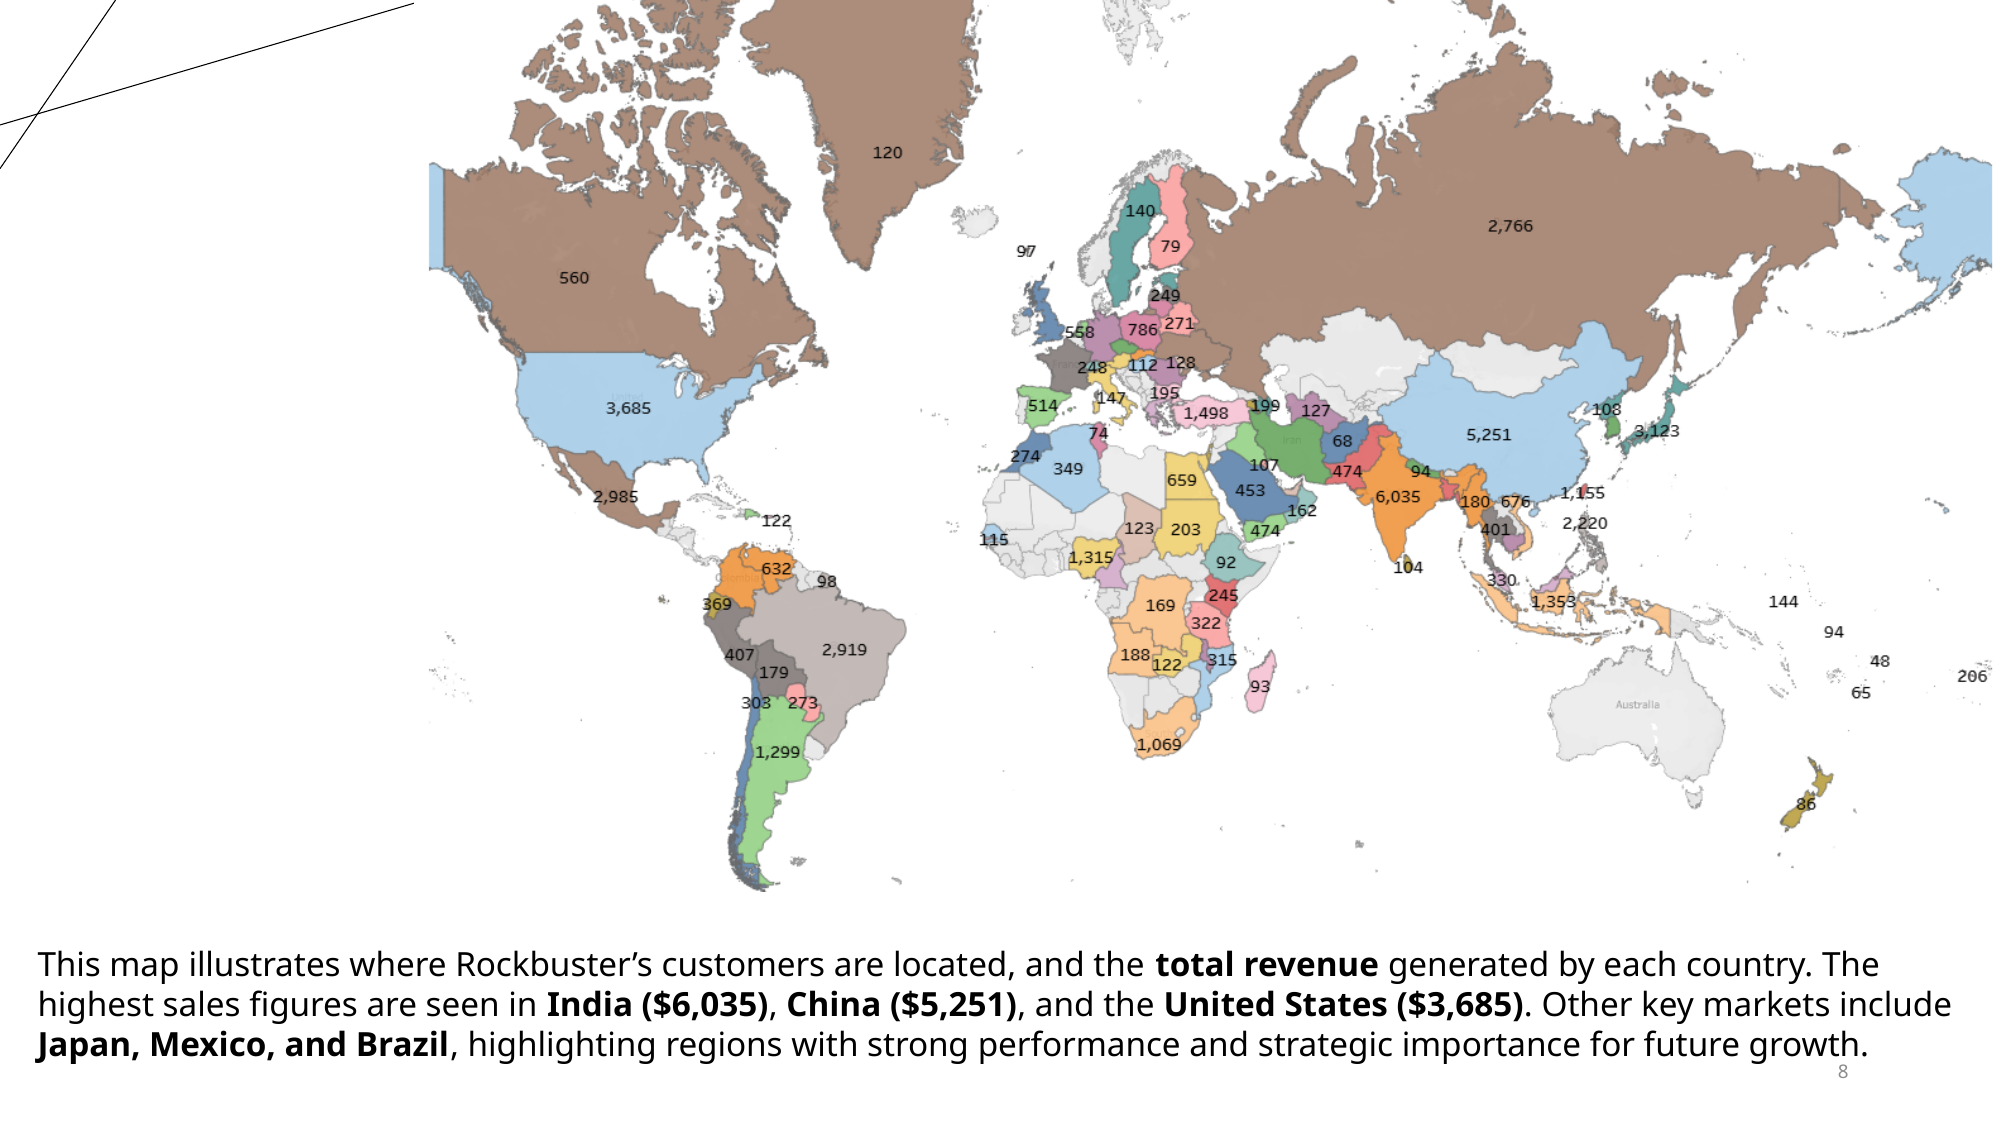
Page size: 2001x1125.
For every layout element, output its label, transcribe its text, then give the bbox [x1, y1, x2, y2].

slide_number 8 [1701, 1071, 1864, 1103]
text_box This map illustrates where Rockbuster’s customers are located, and the total revenue generated by each country. The highest sales figures are seen in India ($6,035), China ($5,251), and the United States ($3,685). Other key markets include Japan, Mexico, and Brazil, highlighting regions with strong performance and strategic importance for future growth. [22, 936, 1978, 1071]
picture [414, 0, 1996, 892]
